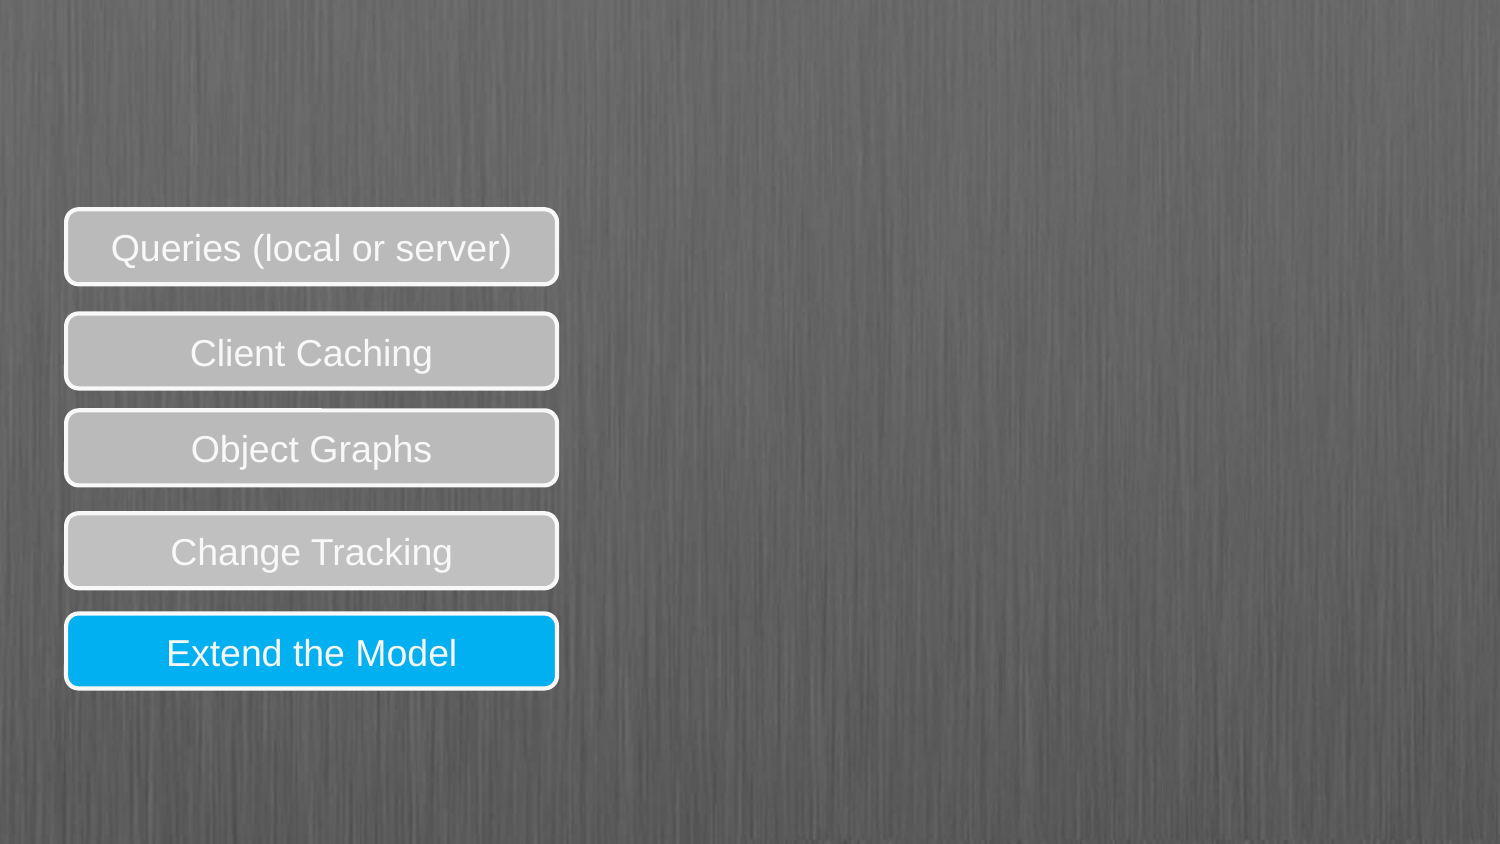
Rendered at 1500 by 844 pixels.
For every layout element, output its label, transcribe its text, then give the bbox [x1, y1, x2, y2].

text_box Object Graphs [63, 408, 560, 488]
text_box Client Caching [63, 311, 560, 391]
picture [0, 0, 1500, 844]
text_box Extend the Model [63, 611, 560, 691]
text_box Change Tracking [63, 511, 560, 591]
text_box Queries (local or server) [63, 207, 560, 287]
